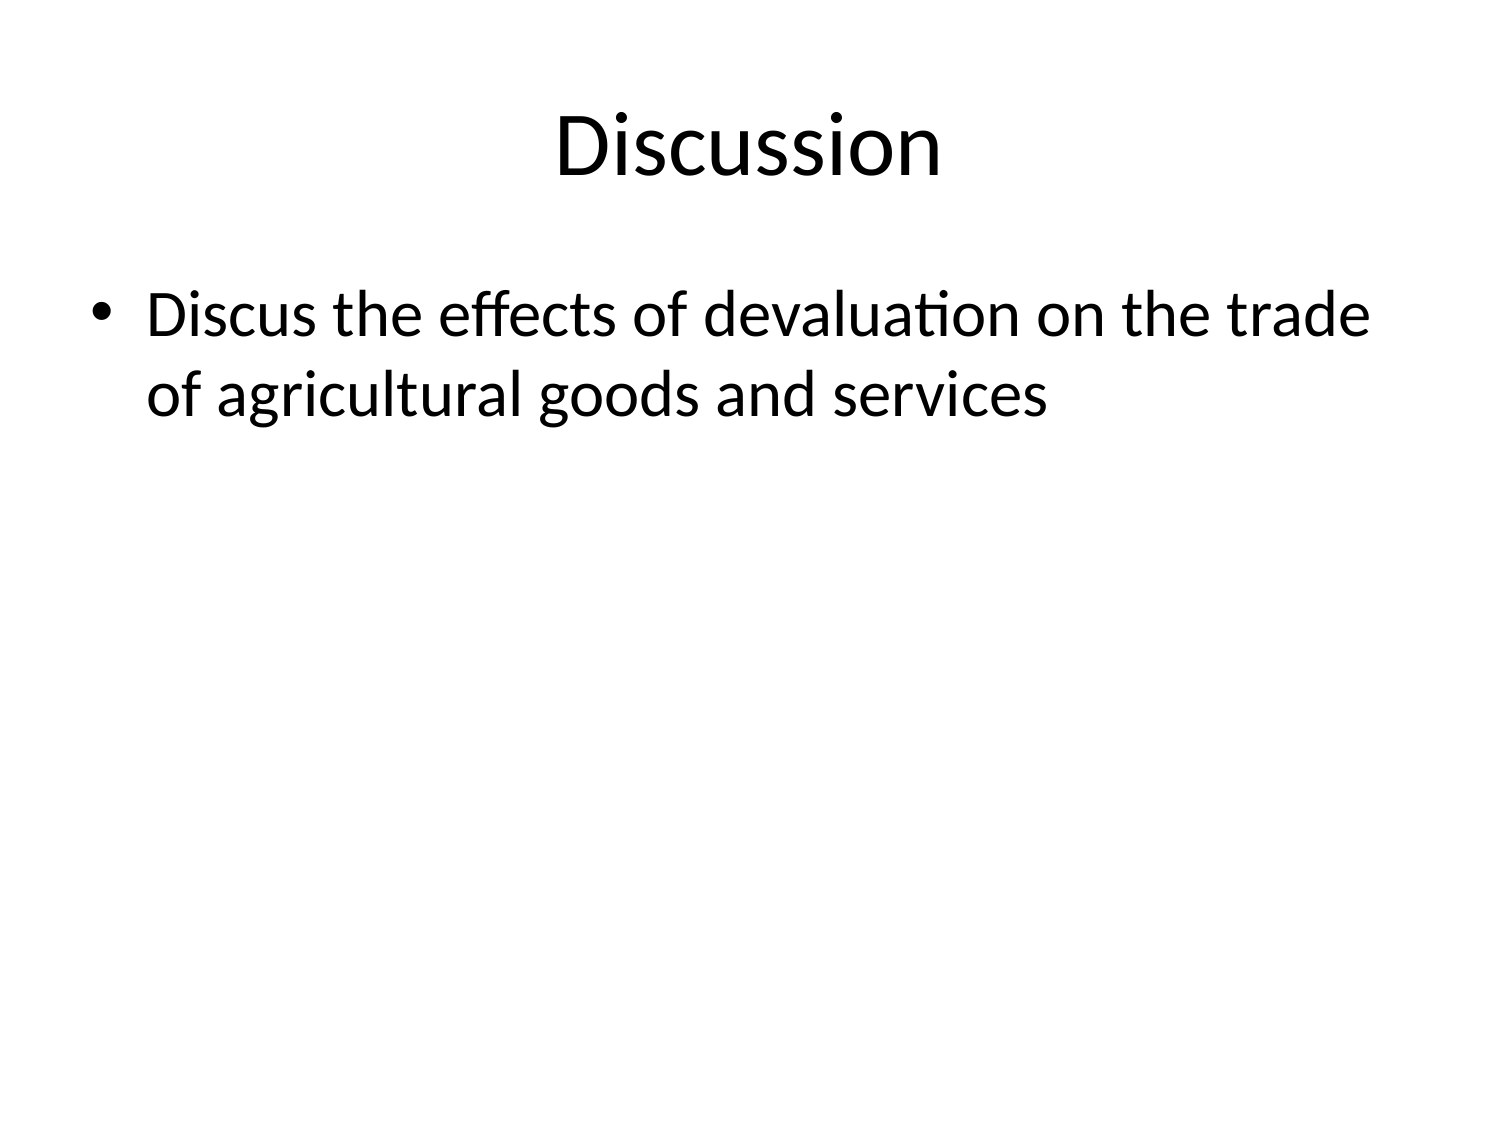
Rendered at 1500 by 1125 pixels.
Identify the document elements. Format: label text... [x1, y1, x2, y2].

title Discussion [75, 45, 1425, 233]
list Discus the effects of devaluation on the trade of agricultural goods and services [75, 262, 1425, 1005]
